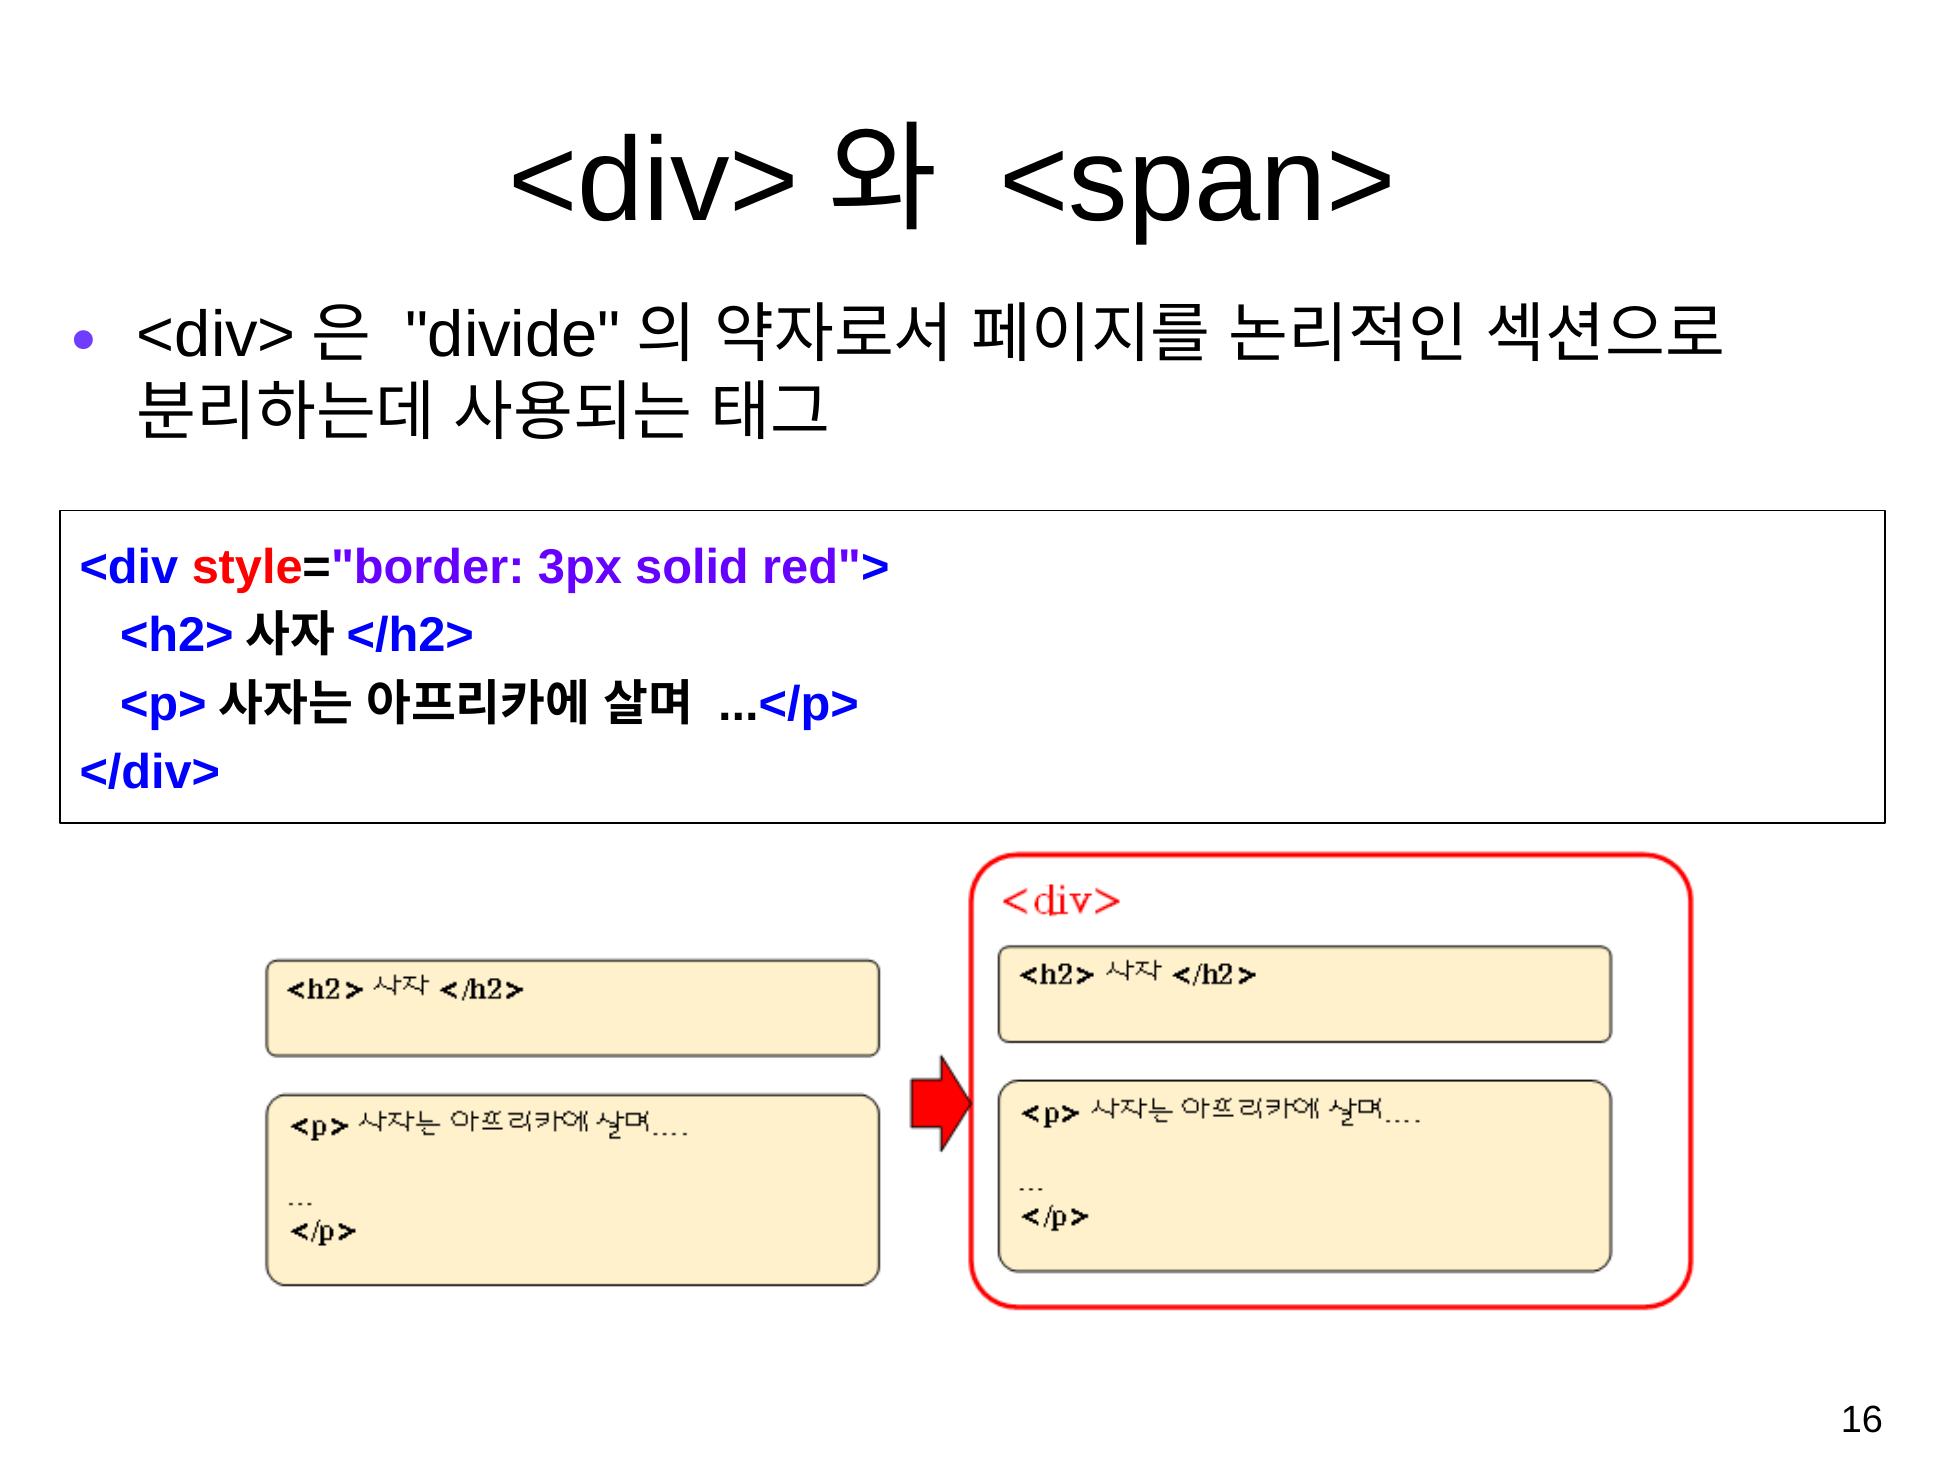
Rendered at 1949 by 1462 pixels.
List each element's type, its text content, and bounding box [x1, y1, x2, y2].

list <div>은 "divide"의 약자로서 페이지를 논리적인 섹션으로 분리하는데 사용되는 태그 [48, 284, 1897, 1343]
picture [238, 837, 1707, 1328]
slide_number ‹#› [1496, 1372, 1899, 1462]
title <div>와 <span> [156, 92, 1749, 255]
text_box <div style="border: 3px solid red"> <h2>사자</h2> <p>사자는 아프리카에 살며 ...</p> </div> [60, 510, 1885, 823]
